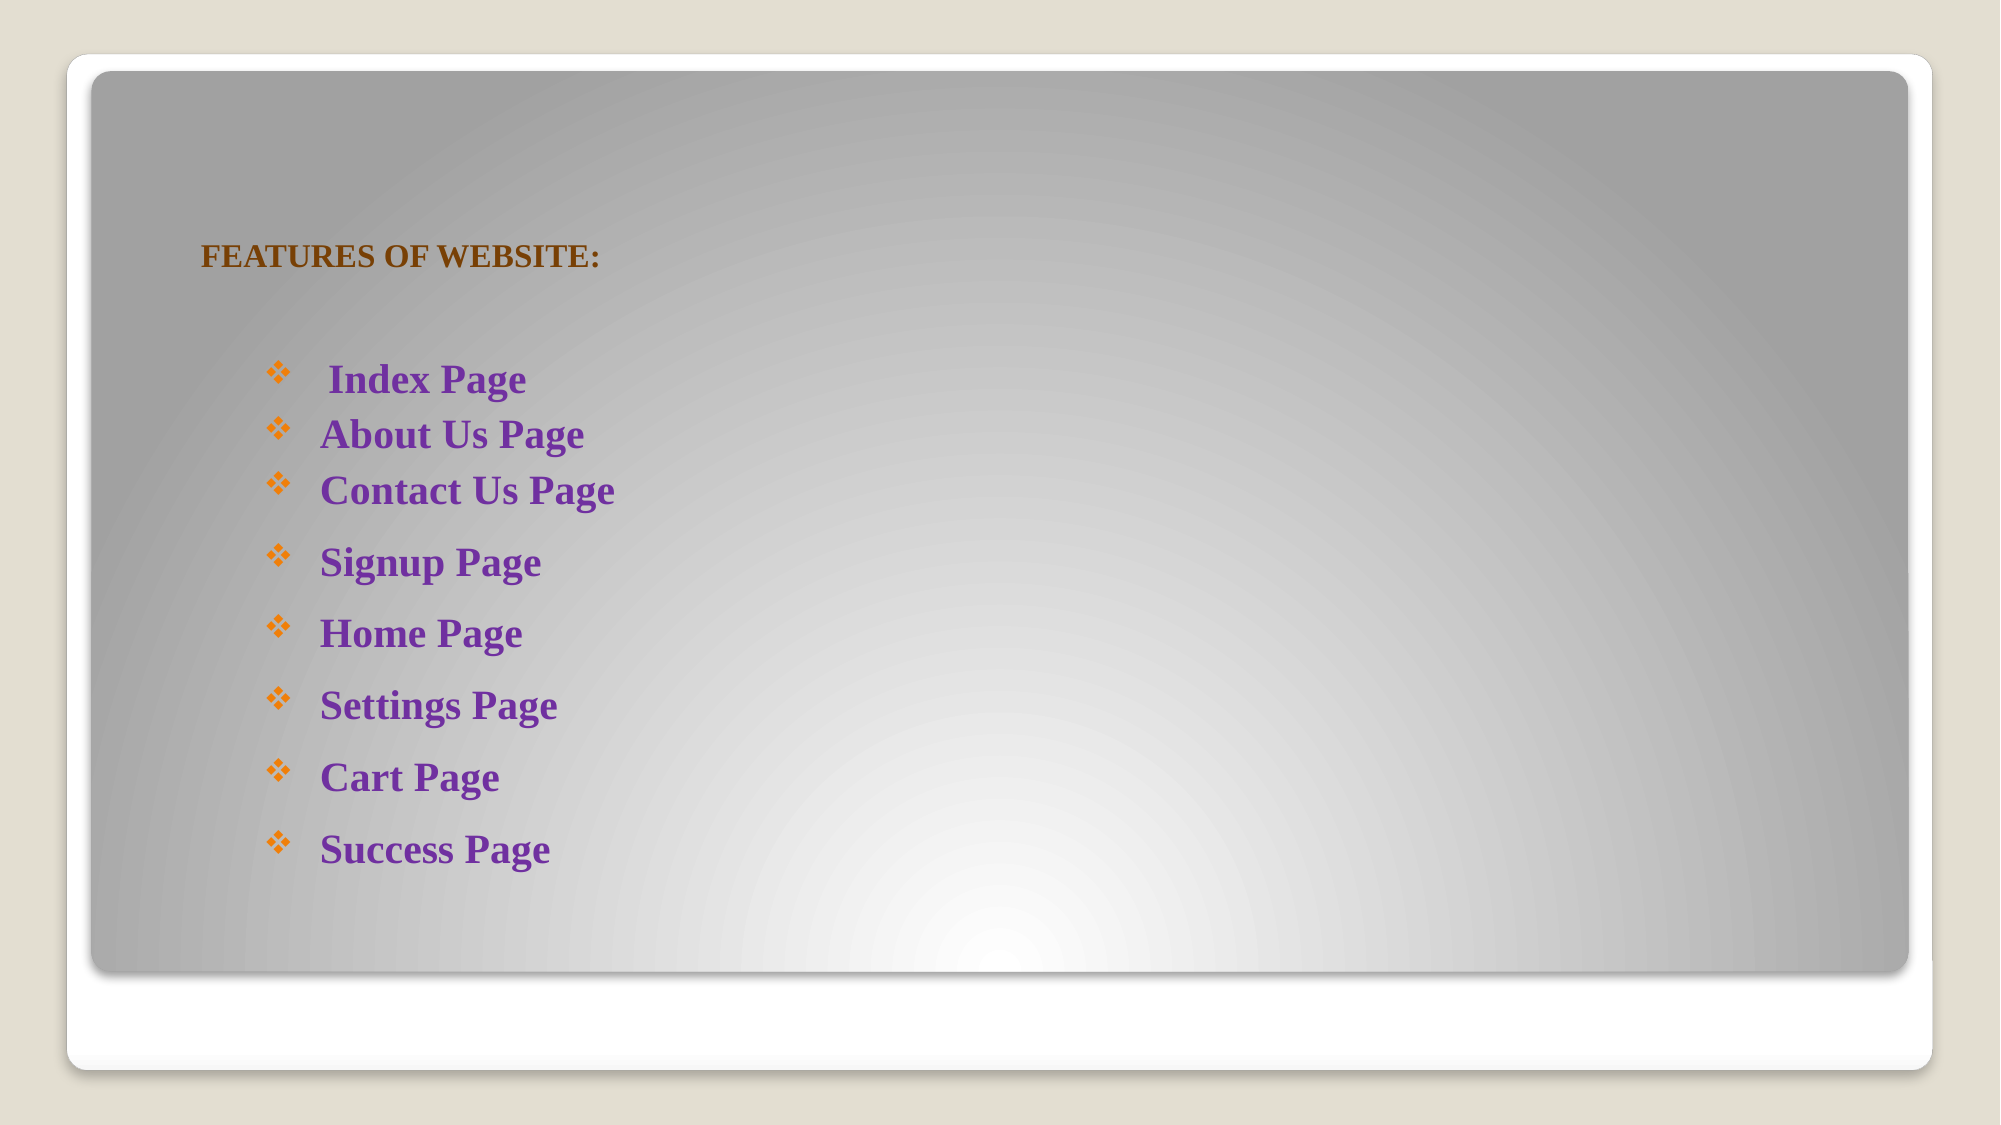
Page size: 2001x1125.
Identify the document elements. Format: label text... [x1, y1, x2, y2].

title FEATURES OF WEBSITE: [186, 118, 1648, 329]
list Index Page About Us Page Contact Us Page Signup Page Home Page Settings Page Cart Page Success Page [233, 336, 1849, 1074]
